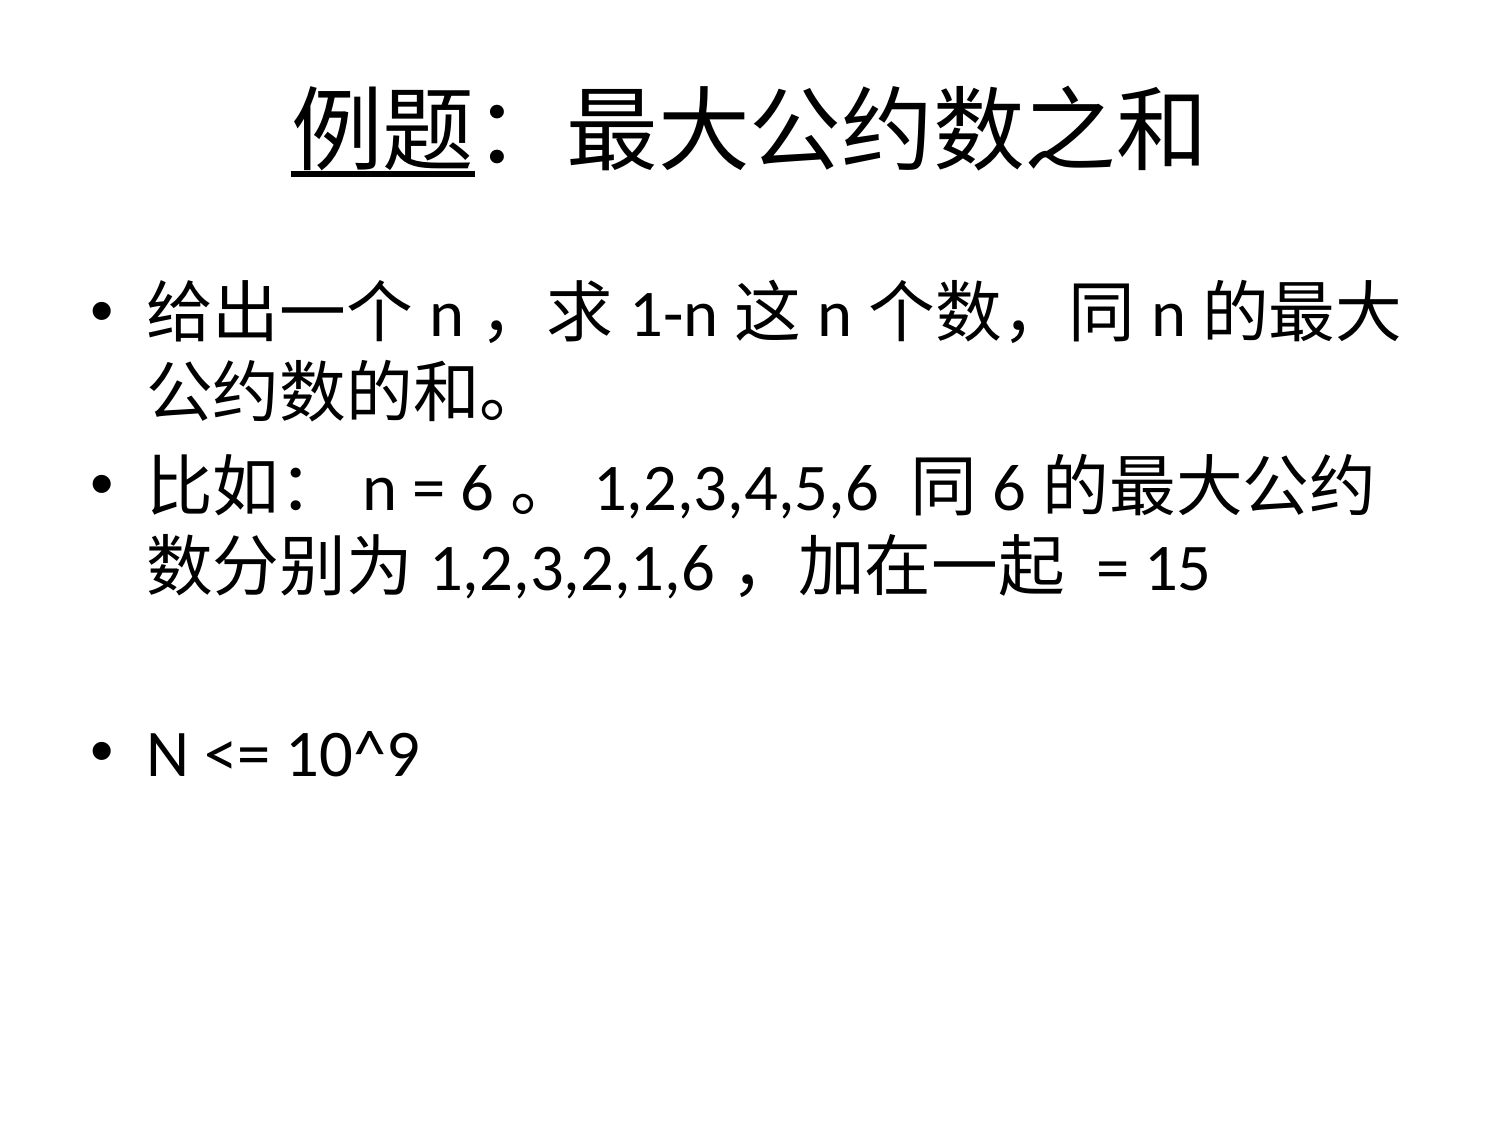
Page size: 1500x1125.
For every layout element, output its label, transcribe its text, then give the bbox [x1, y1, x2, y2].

list 给出一个n，求1-n这n个数，同n的最大公约数的和。 比如：n = 6。1,2,3,4,5,6 同6的最大公约数分别为1,2,3,2,1,6，加在一起 = 15 N <= 10^9 [75, 262, 1425, 1005]
title 例题：最大公约数之和 [75, 45, 1425, 233]
